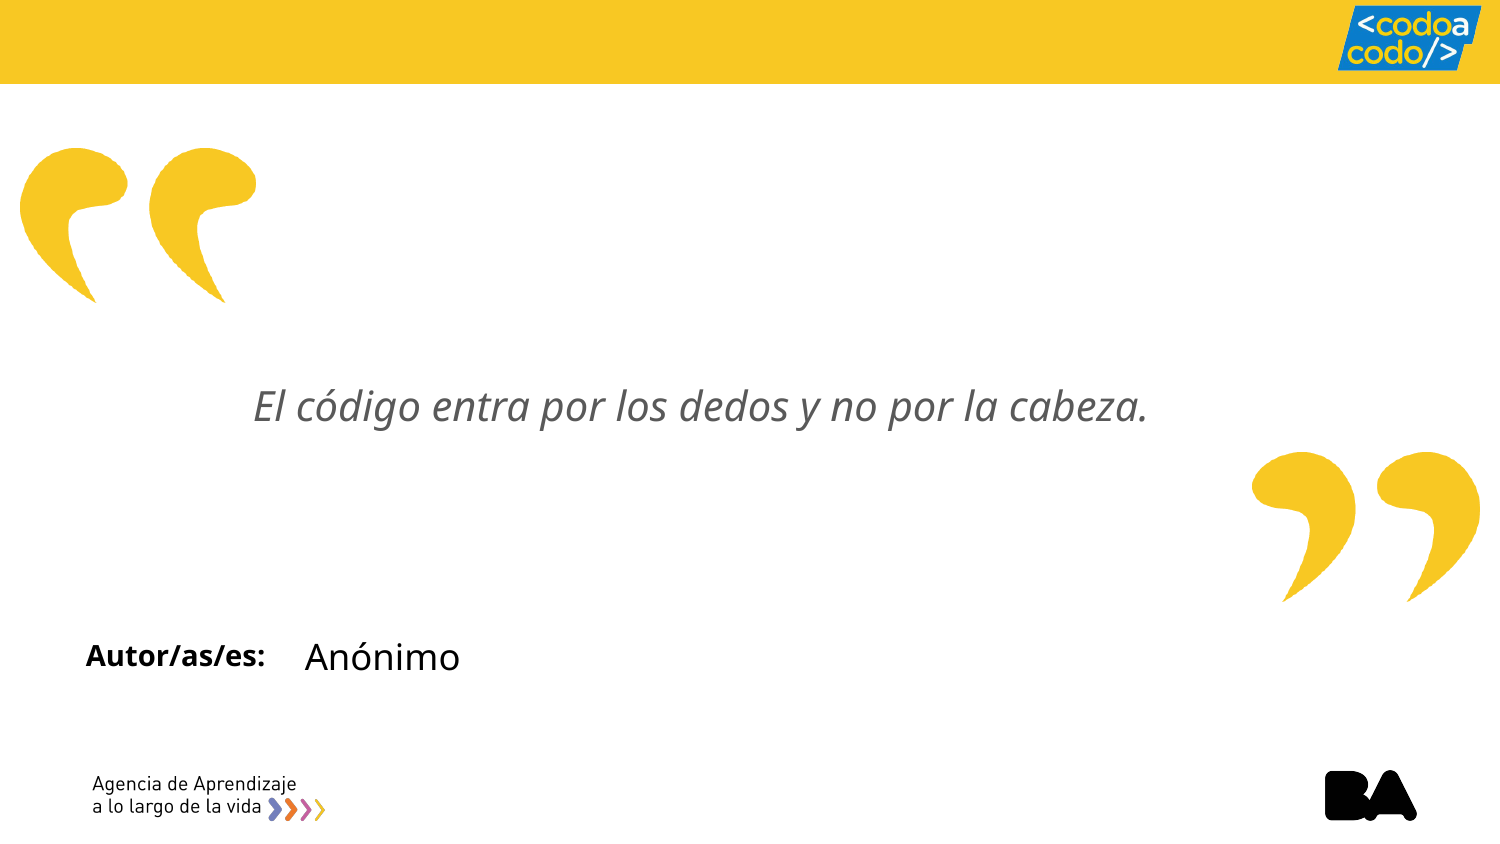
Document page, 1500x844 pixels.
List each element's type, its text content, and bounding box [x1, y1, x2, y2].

list El código entra por los dedos y no por la cabeza. [237, 282, 1263, 526]
picture [70, 756, 344, 835]
picture [20, 148, 256, 303]
picture [1325, 770, 1417, 821]
title Anónimo [289, 619, 1462, 669]
picture [1337, 5, 1482, 71]
picture [1252, 452, 1480, 602]
